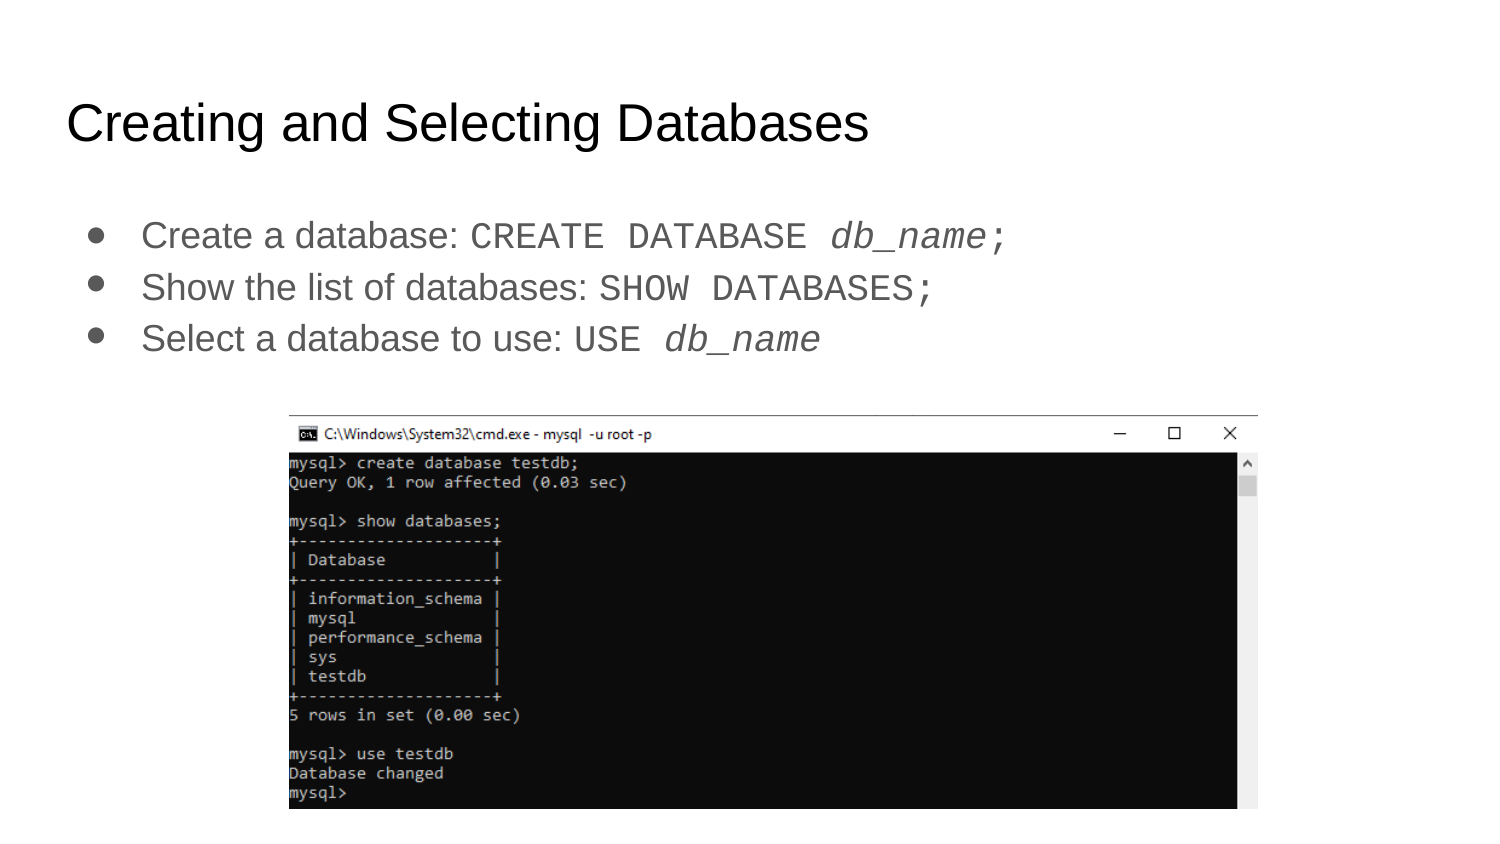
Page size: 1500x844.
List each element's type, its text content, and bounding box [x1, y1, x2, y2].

list Create a database: CREATE DATABASE db_name; Show the list of databases: SHOW DATABASES; Select a database to use: USE db_name [51, 189, 1449, 496]
picture [289, 415, 1258, 809]
title Creating and Selecting Databases [51, 72, 1449, 167]
